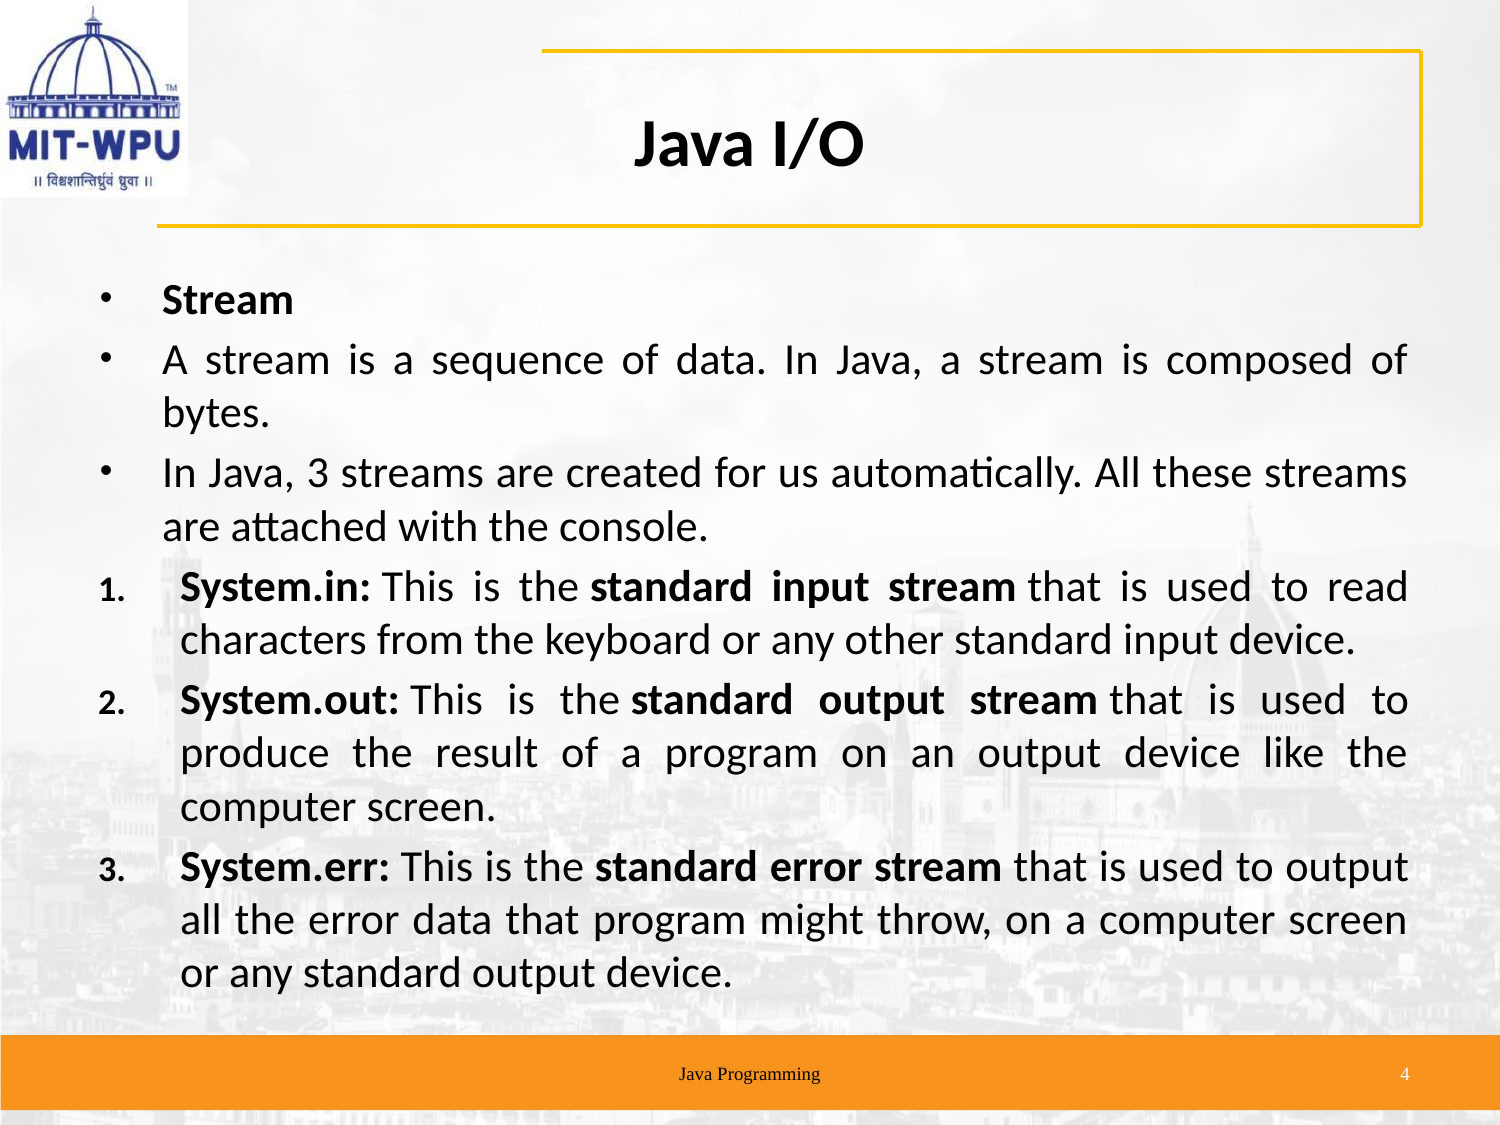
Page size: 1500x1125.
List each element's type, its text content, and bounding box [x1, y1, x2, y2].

title Java I/O [75, 45, 1425, 233]
picture [0, 0, 188, 197]
slide_number 4 [1074, 1042, 1425, 1103]
list Stream A stream is a sequence of data. In Java, a stream is composed of bytes. In Java, 3 streams are created for us automatically. All these streams are attached with the console. System.in: This is the standard input stream that is used to read characters from the keyboard or any other standard input device. System.out: This is the standard output stream that is used to produce the result of a program on an output device like the computer screen. System.err: This is the standard error stream that is used to output all the error data that program might throw, on a computer screen or any standard output device. [75, 262, 1425, 1005]
footer Java Programming [512, 1042, 988, 1103]
